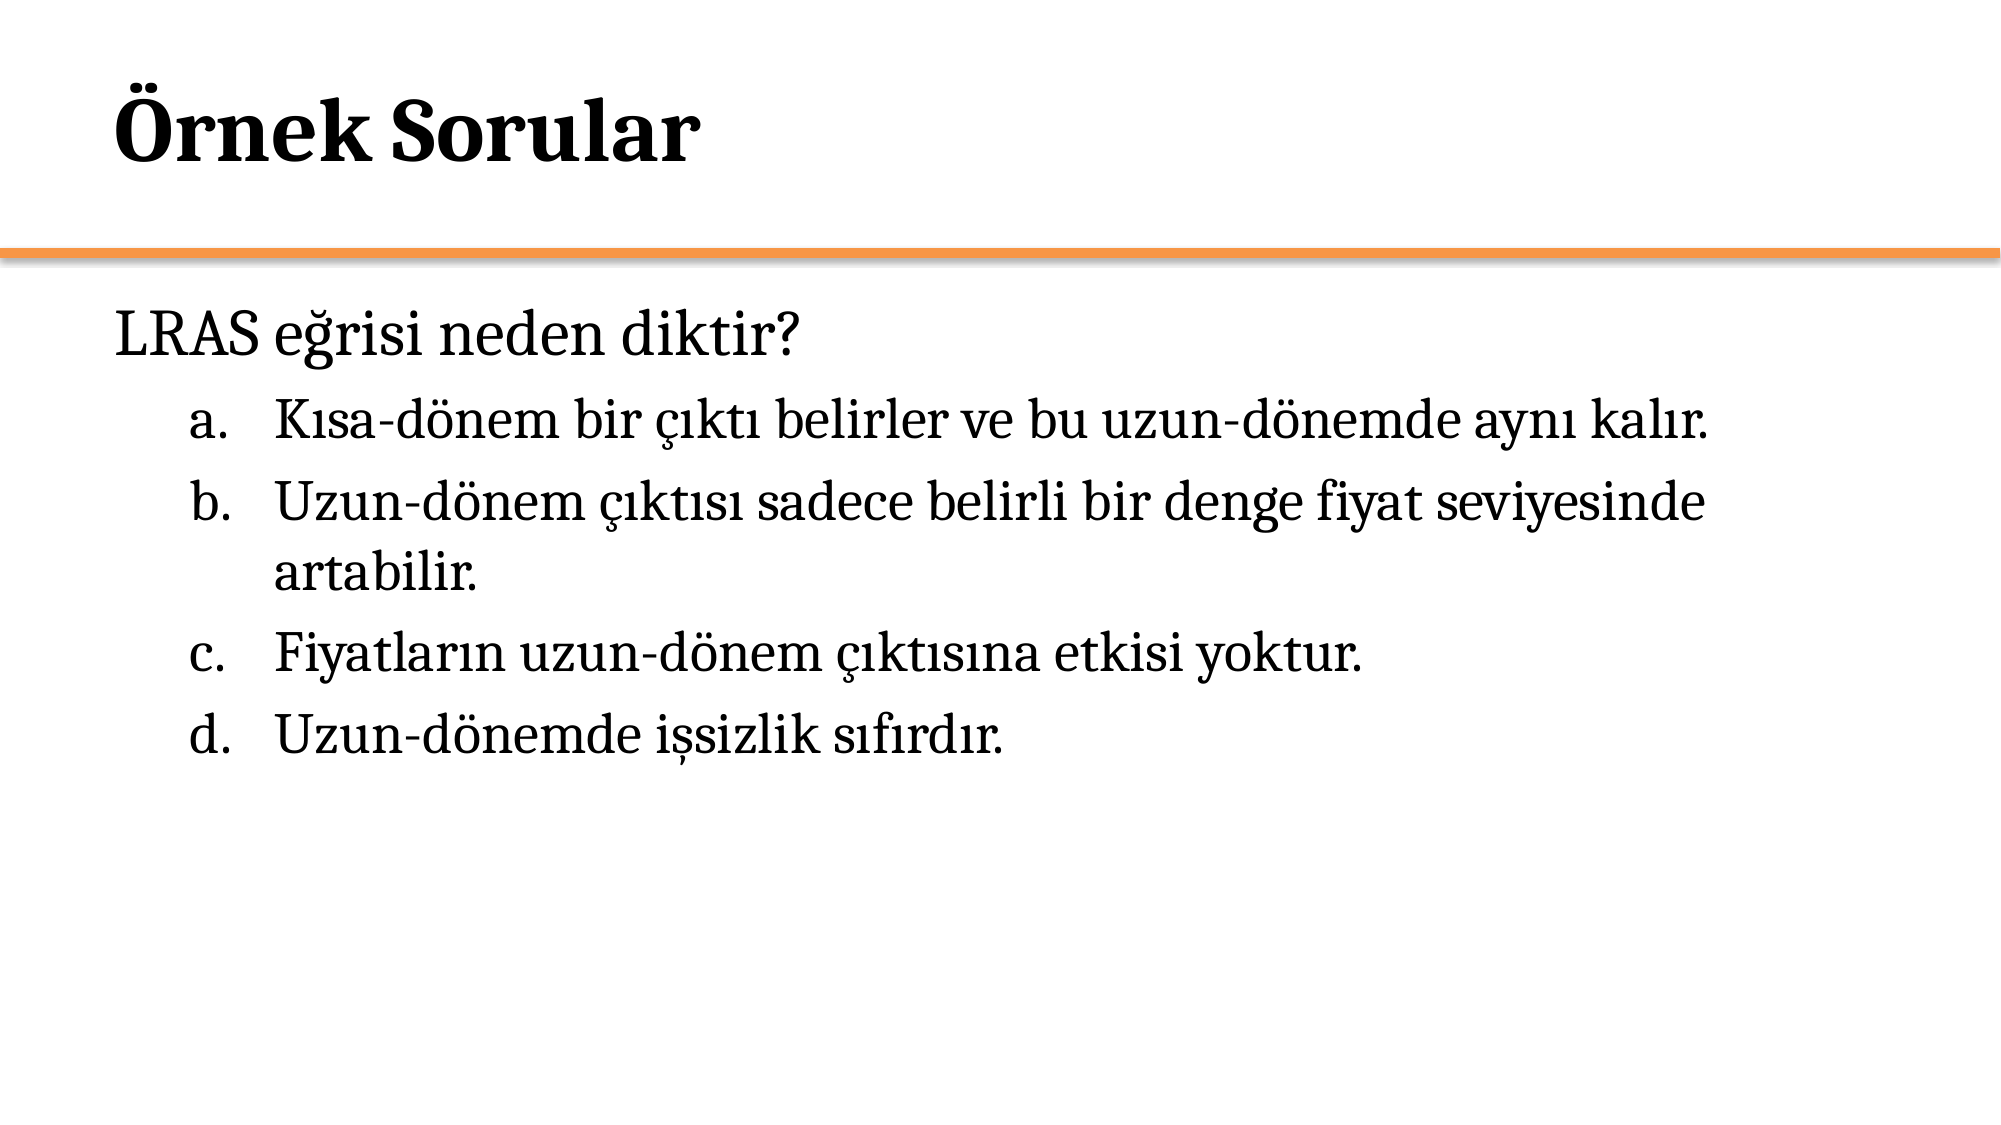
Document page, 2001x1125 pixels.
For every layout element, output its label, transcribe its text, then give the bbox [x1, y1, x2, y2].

title Örnek Sorular [99, 0, 1900, 251]
list LRAS eğrisi neden diktir? Kısa-dönem bir çıktı belirler ve bu uzun-dönemde aynı kalır. Uzun-dönem çıktısı sadece belirli bir denge fiyat seviyesinde artabilir. Fiyatların uzun-dönem çıktısına etkisi yoktur. Uzun-dönemde işsizlik sıfırdır. [99, 280, 1900, 1085]
